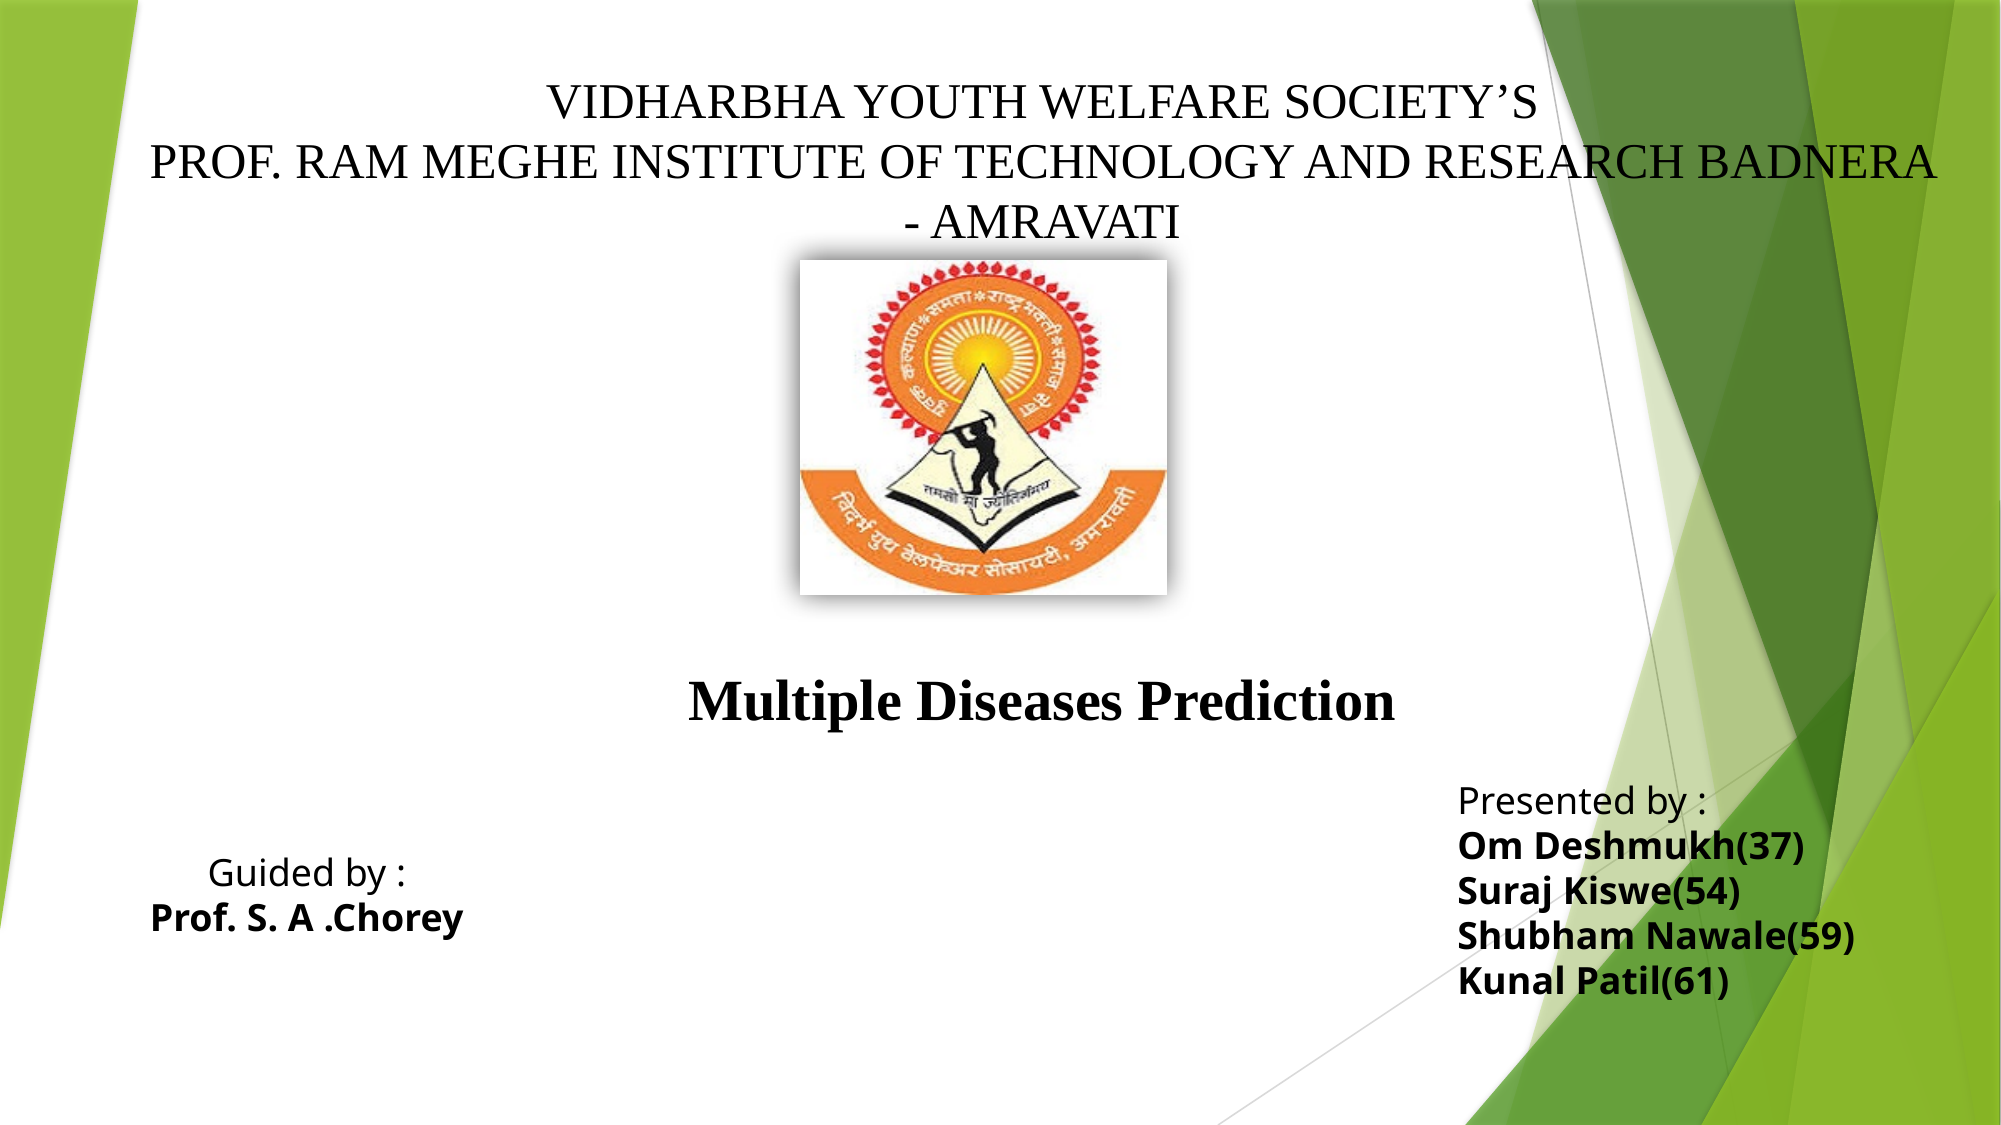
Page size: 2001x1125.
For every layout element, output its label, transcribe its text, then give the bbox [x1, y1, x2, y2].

text_box Presented by : Om Deshmukh(37) Suraj Kiswe(54) Shubham Nawale(59) Kunal Patil(61) [1442, 769, 1985, 1055]
text_box Guided by : Prof. S. A .Chorey [73, 841, 541, 991]
text_box Multiple Diseases Prediction [371, 655, 1714, 740]
picture [799, 259, 1167, 595]
text_box VIDHARBHA YOUTH WELFARE SOCIETY’S PROF. RAM MEGHE INSTITUTE OF TECHNOLOGY AND RESEARCH BADNERA - AMRAVATI [134, 61, 1950, 301]
